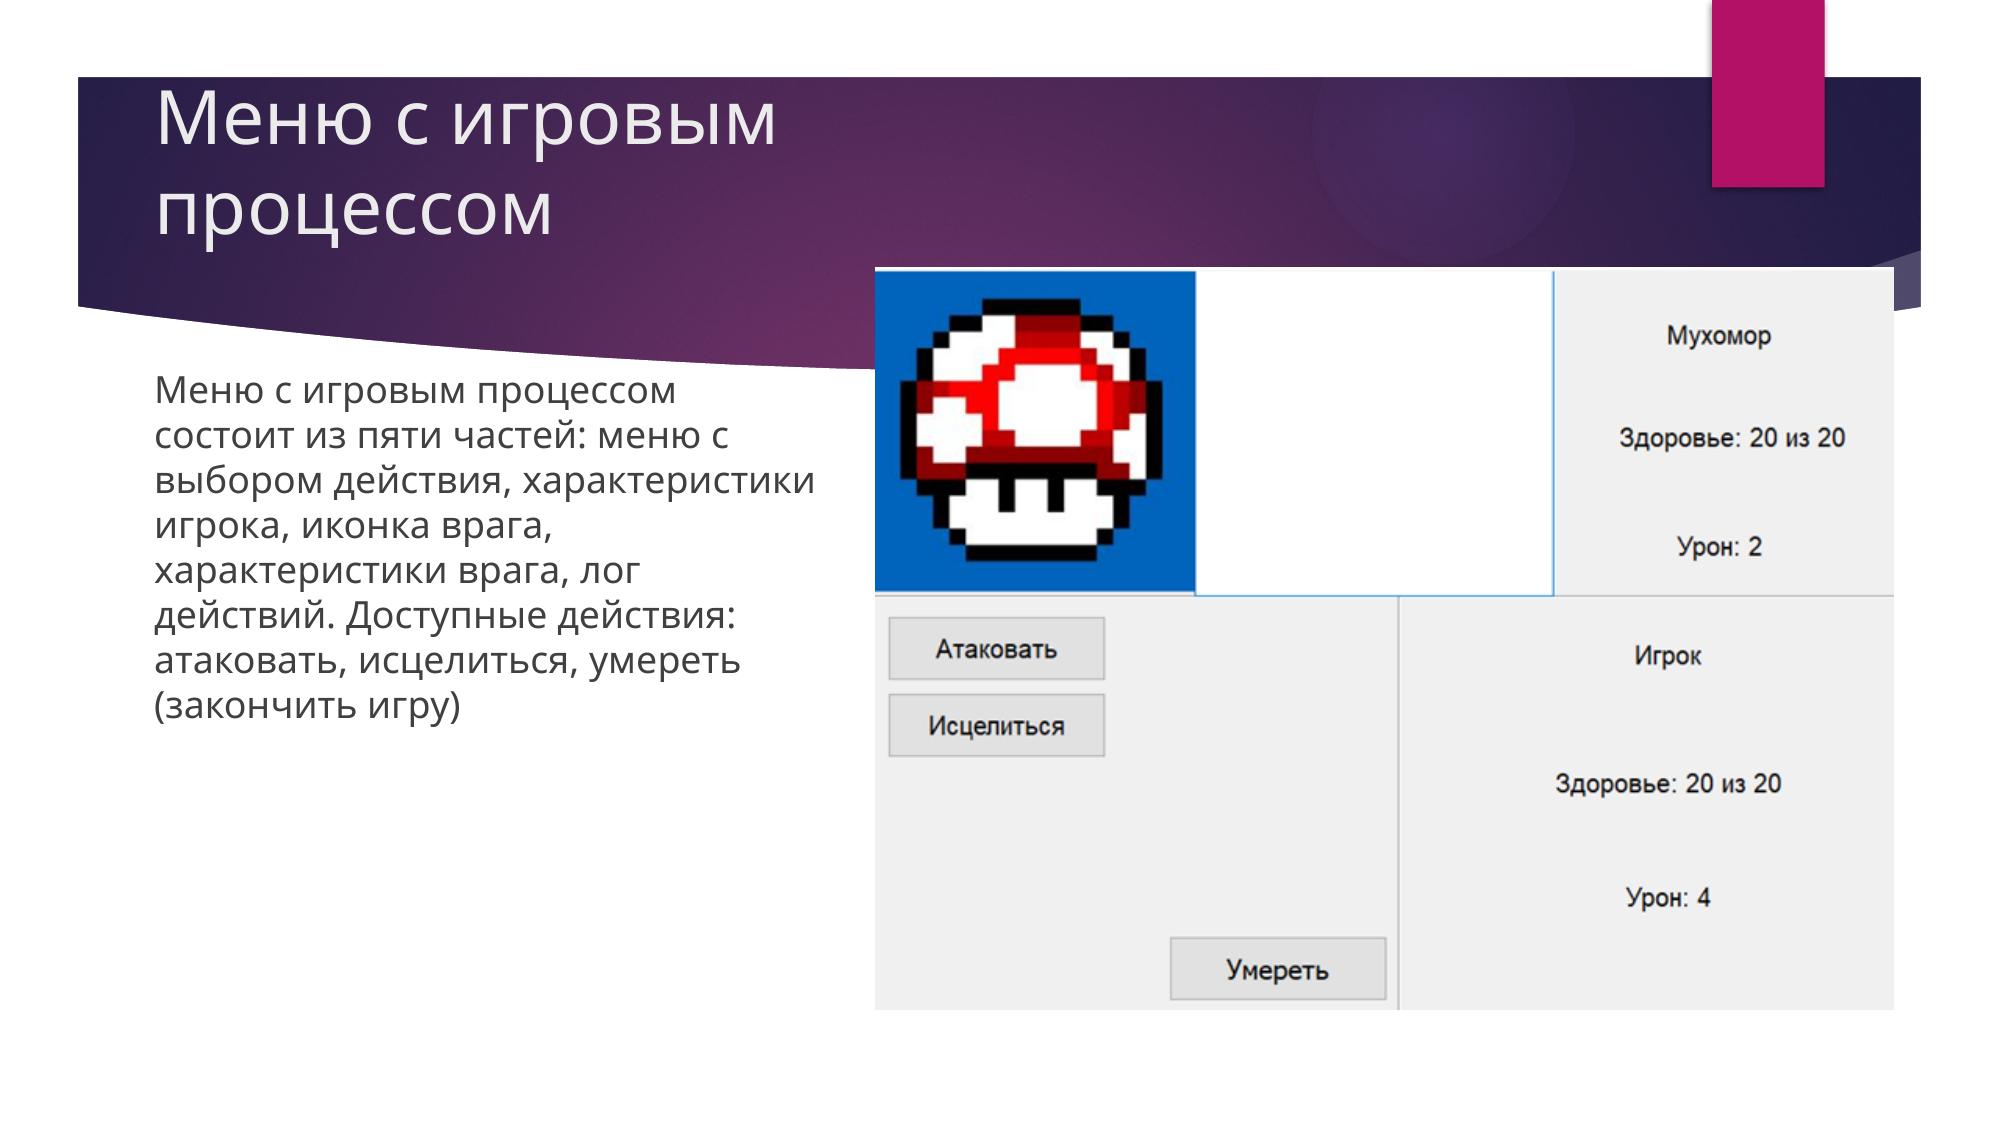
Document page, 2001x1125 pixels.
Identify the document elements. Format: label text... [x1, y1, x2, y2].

list Меню с игровым процессом состоит из пяти частей: меню с выбором действия, характеристики игрока, иконка врага, характеристики врага, лог действий. Доступные действия: атаковать, исцелиться, умереть (закончить игру) [139, 358, 843, 1072]
title Меню с игровым процессом [139, 50, 876, 268]
picture [874, 267, 1895, 1011]
